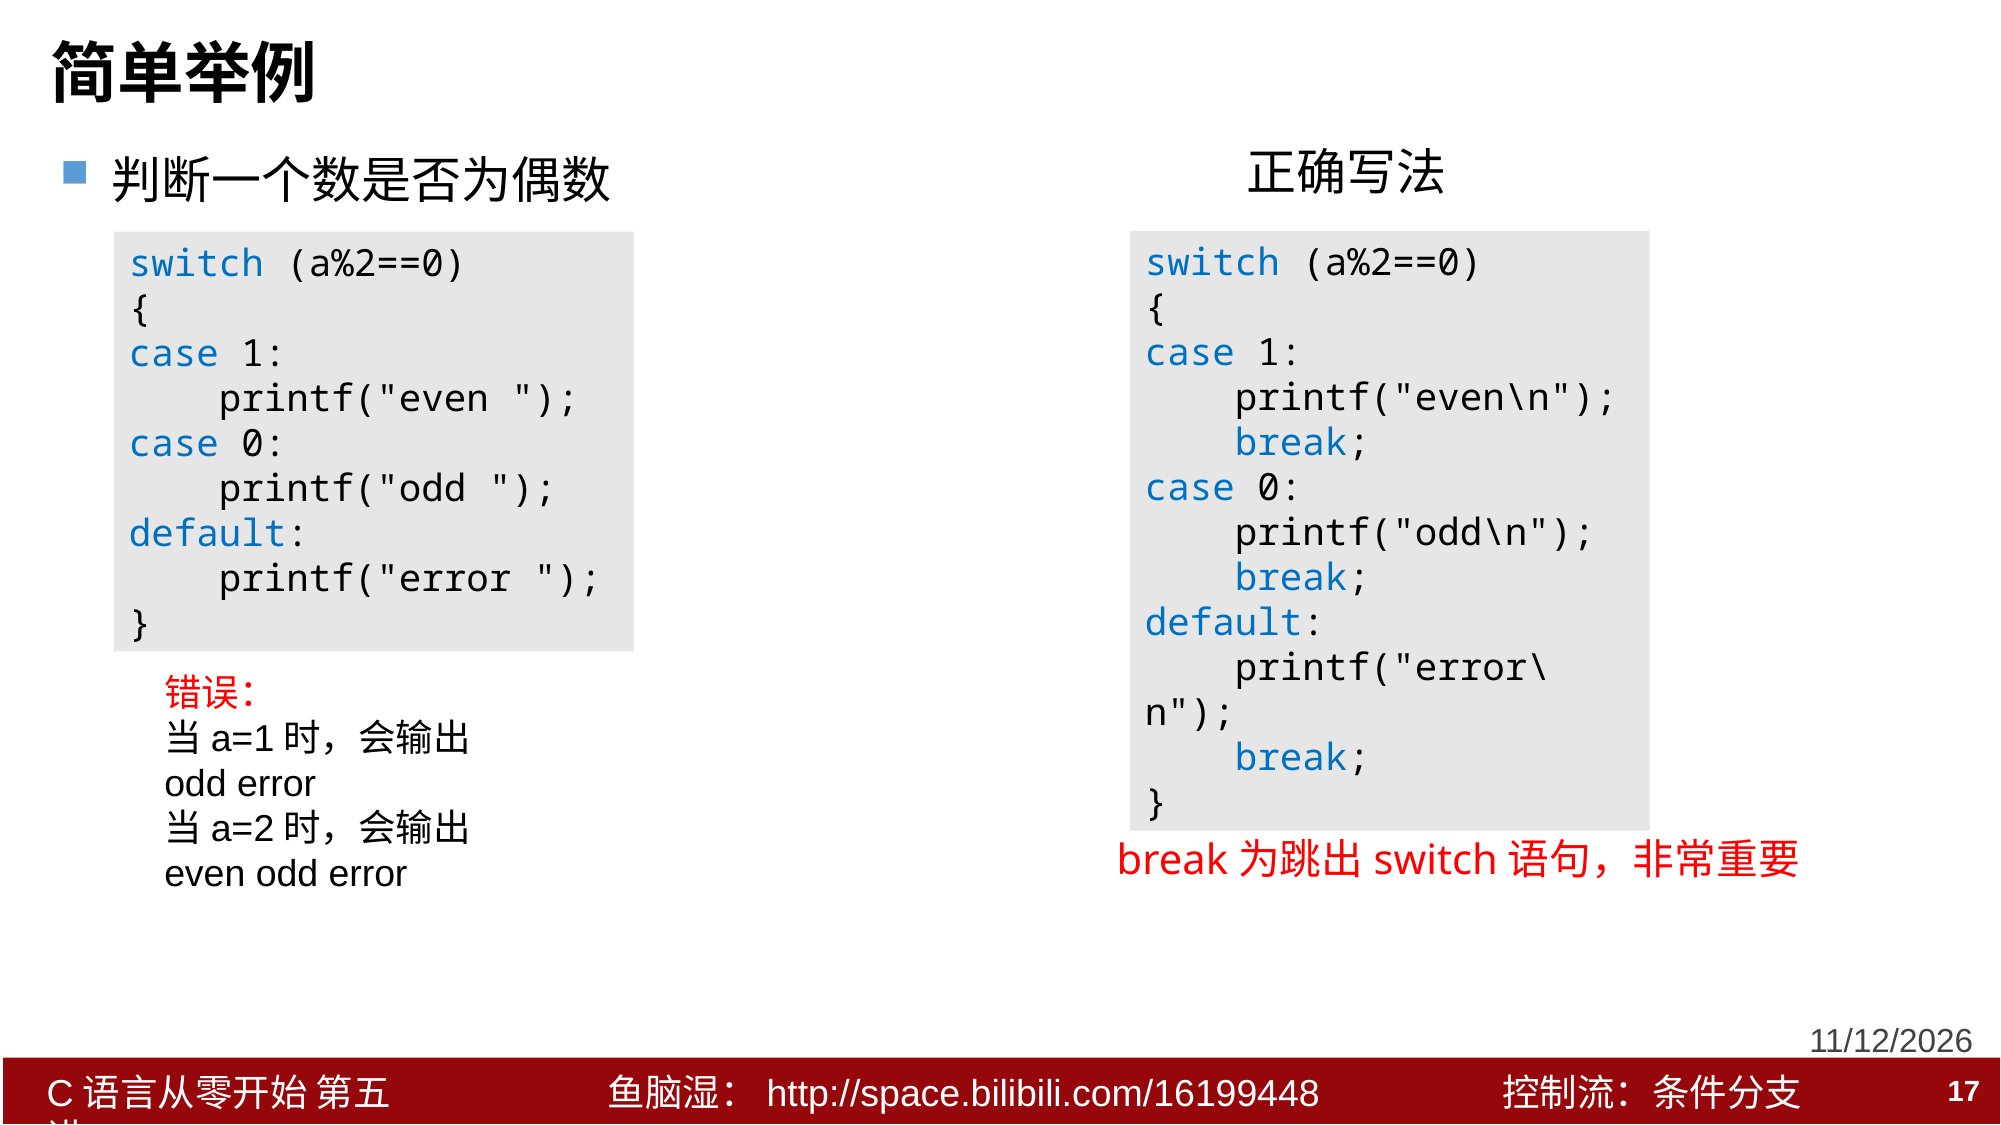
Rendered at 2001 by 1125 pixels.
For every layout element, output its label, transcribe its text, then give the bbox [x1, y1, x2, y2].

text_box switch (a%2==0) { case 1: printf("even\n"); break; case 0: printf("odd\n"); break; default: printf("error\n"); break; } [1129, 230, 1650, 825]
text_box switch (a%2==0) { case 1: printf("even "); case 0: printf("odd "); default: printf("error "); } [114, 231, 634, 652]
list 判断一个数是否为偶数 [30, 133, 1945, 1024]
title 简单举例 [35, 24, 1945, 116]
text_box 正确写法 [1212, 133, 1485, 209]
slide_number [1791, 1021, 1997, 1059]
text_box break为跳出switch语句，非常重要 [1082, 825, 1945, 890]
text_box 错误： 当a=1时，会输出 odd error 当a=2时，会输出 even odd error [149, 661, 528, 901]
slide_number 17 [1834, 1062, 1996, 1108]
